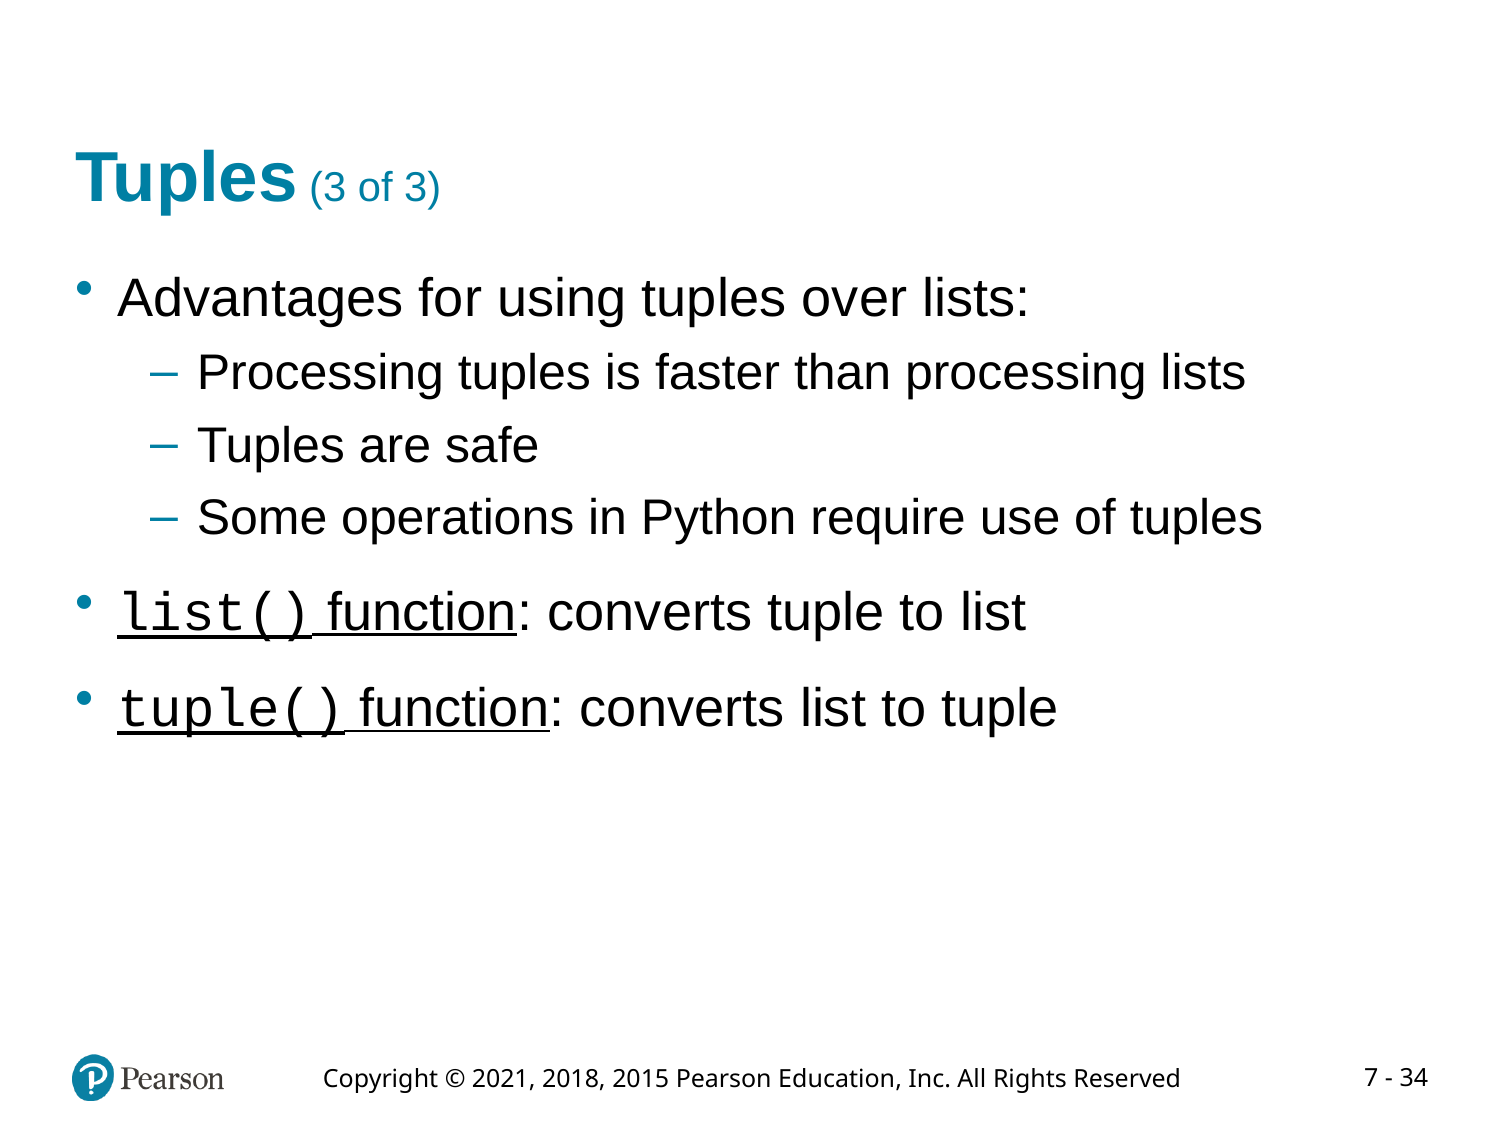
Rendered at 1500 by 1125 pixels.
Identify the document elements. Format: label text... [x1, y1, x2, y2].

list Advantages for using tuples over lists: Processing tuples is faster than processing lists Tuples are safe Some operations in Python require use of tuples list() function: converts tuple to list tuple() function: converts list to tuple [75, 262, 1425, 1005]
picture [81, 1064, 107, 1089]
picture [99, 1054, 224, 1101]
picture [72, 1054, 89, 1072]
picture [72, 1087, 83, 1101]
title Tuples (3 of 3) [75, 35, 1425, 216]
